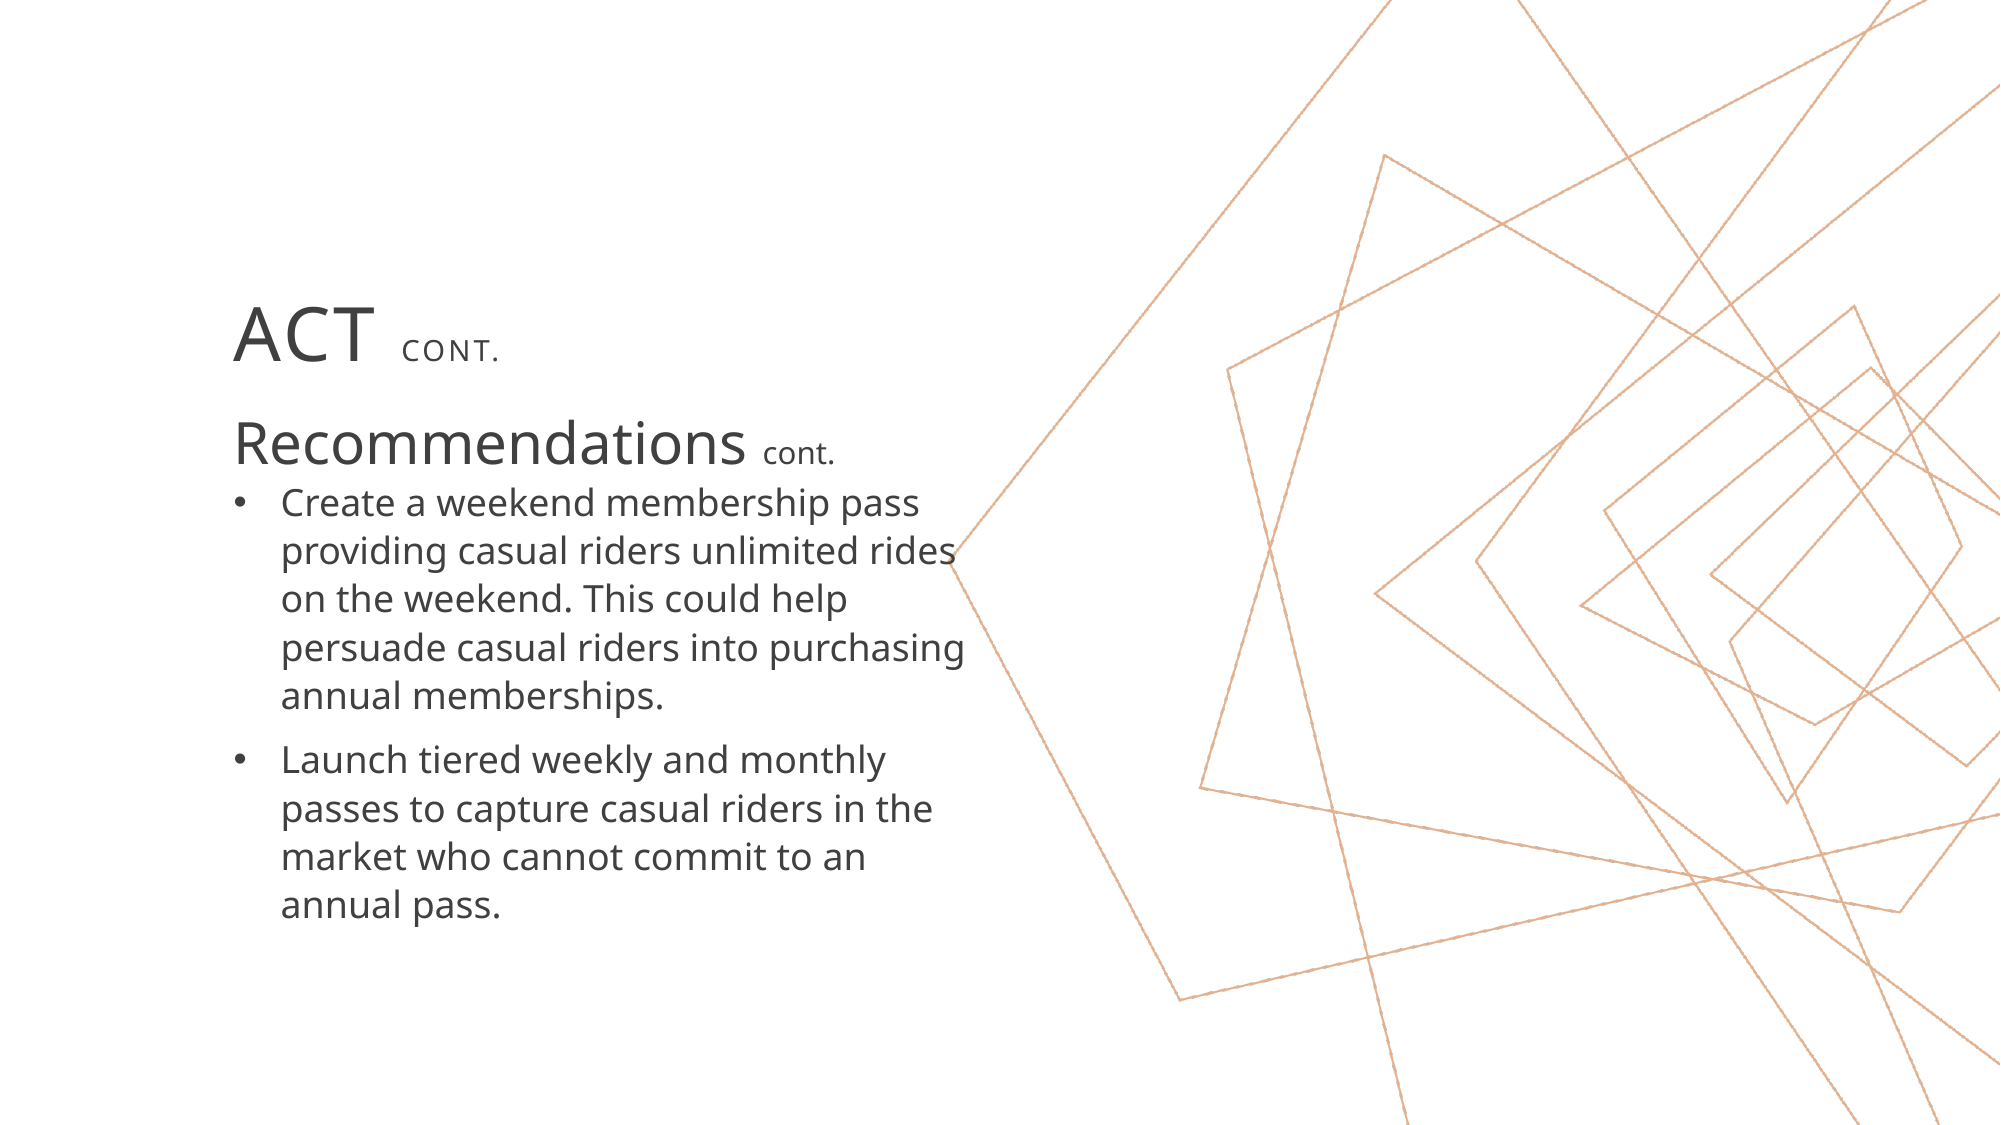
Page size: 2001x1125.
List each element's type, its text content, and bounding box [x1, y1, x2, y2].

picture [900, 0, 2000, 1125]
list Recommendations cont. Create a weekend membership pass providing casual riders unlimited rides on the weekend. This could help persuade casual riders into purchasing annual memberships. Launch tiered weekly and monthly passes to capture casual riders in the market who cannot commit to an annual pass. [218, 384, 1000, 973]
title ACT cont. [218, 260, 740, 384]
